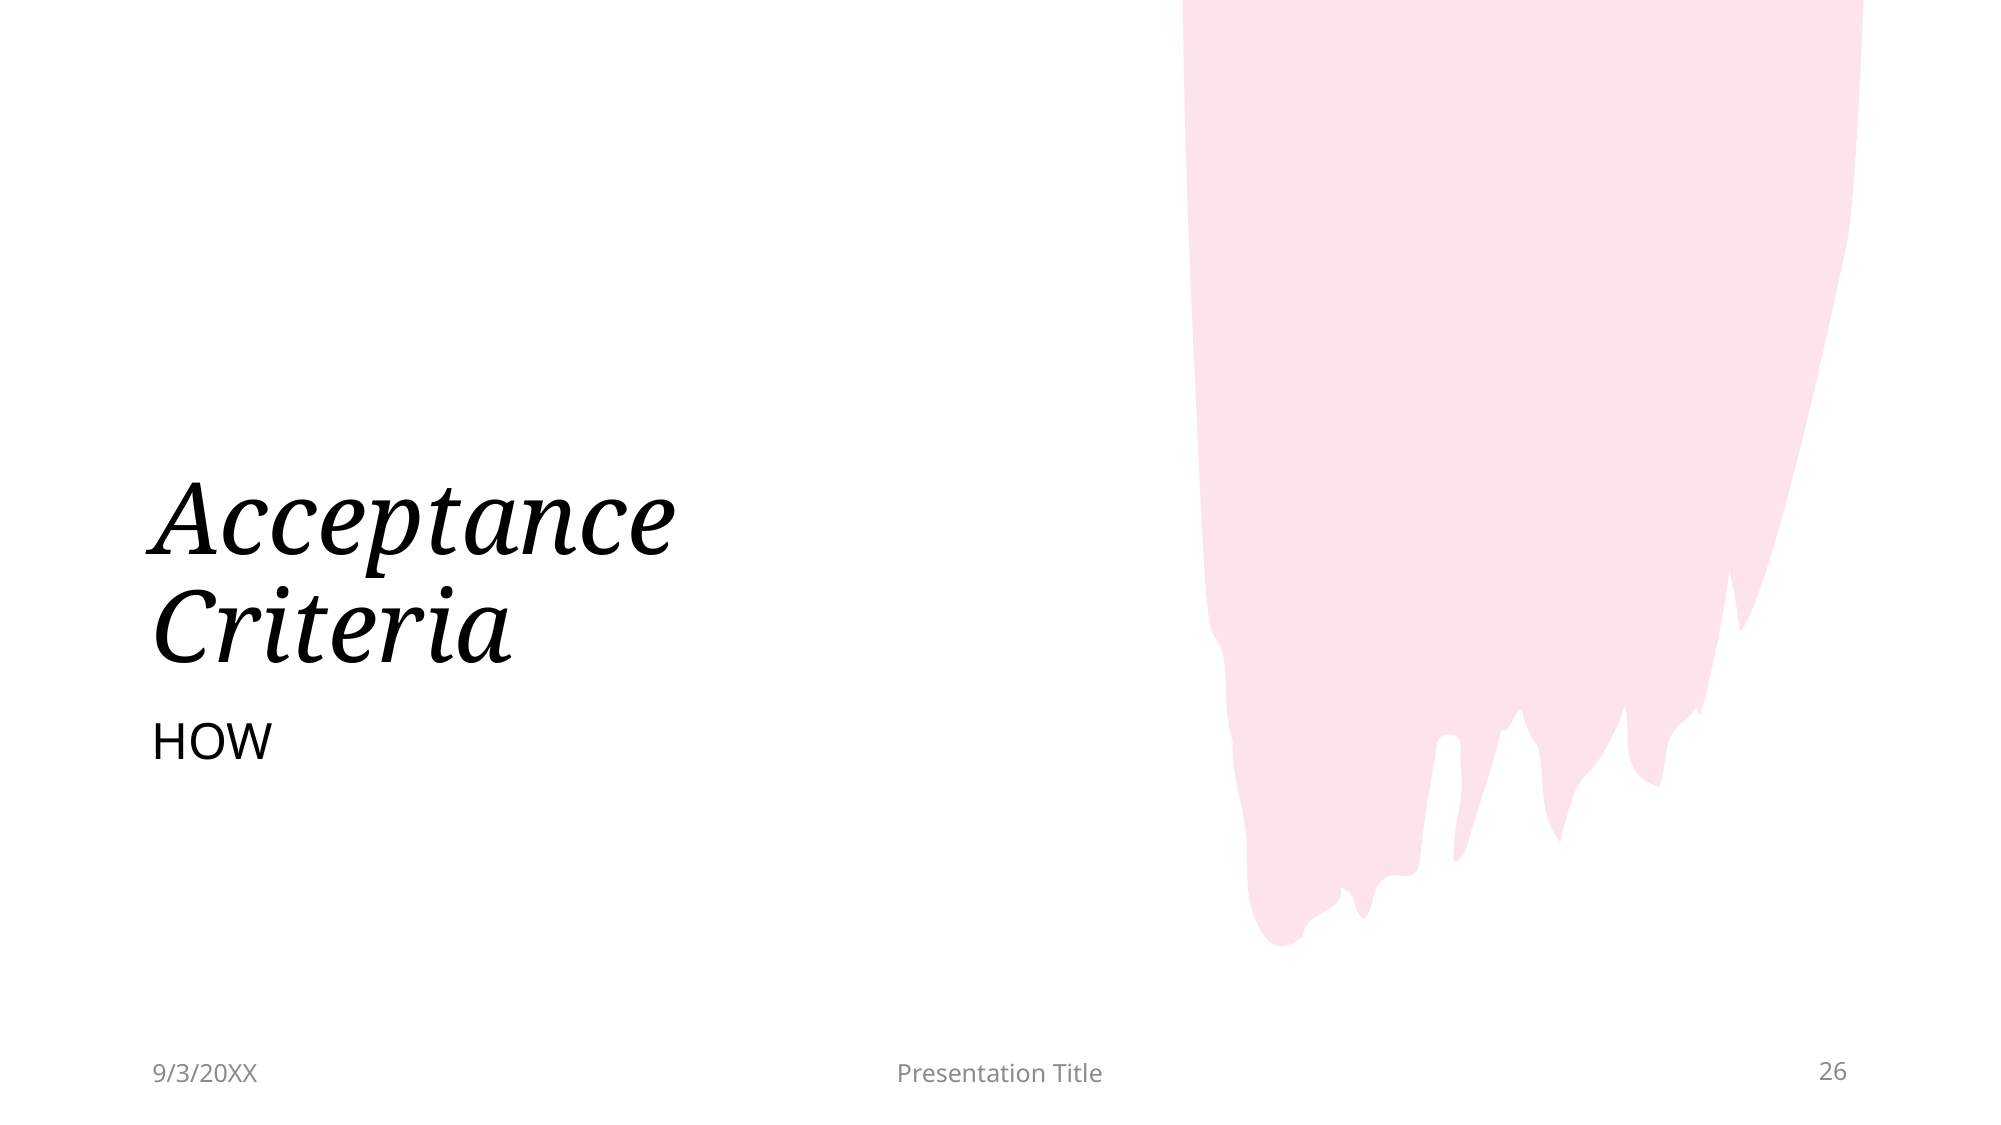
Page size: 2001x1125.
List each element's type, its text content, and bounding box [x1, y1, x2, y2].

list how [136, 701, 1001, 949]
slide_number 26 [1412, 1042, 1863, 1103]
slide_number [137, 1042, 588, 1103]
title Acceptance Criteria [136, 176, 1001, 692]
footer Presentation Title [662, 1042, 1338, 1103]
